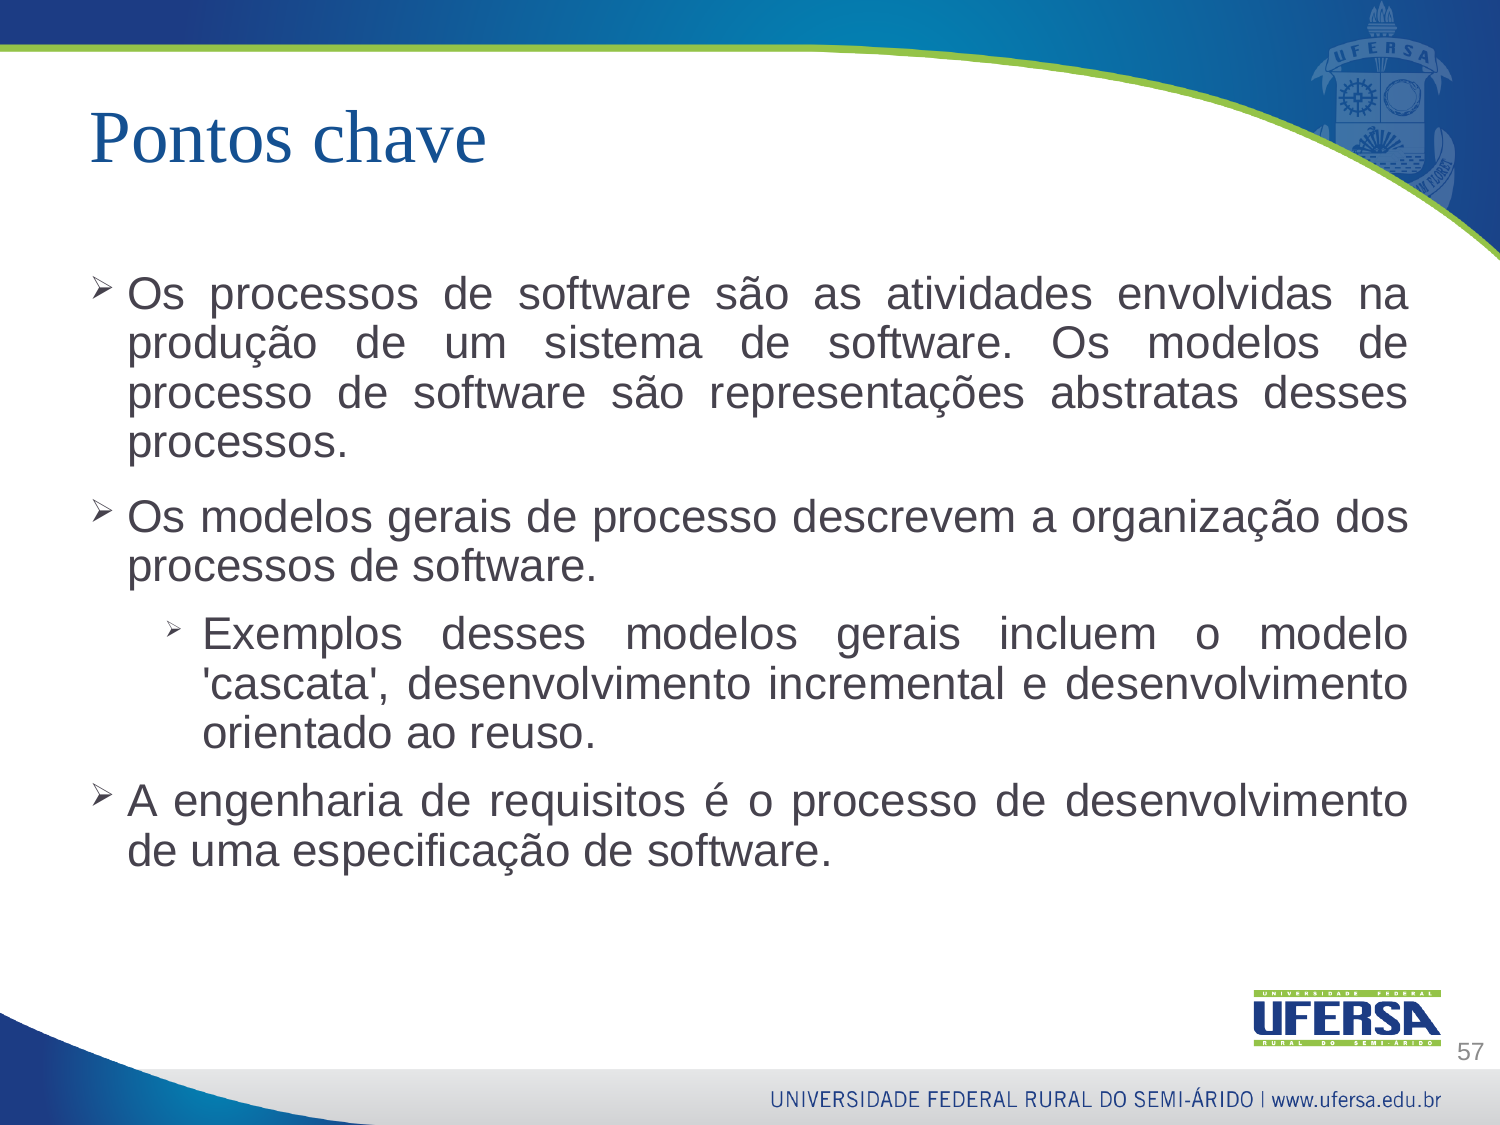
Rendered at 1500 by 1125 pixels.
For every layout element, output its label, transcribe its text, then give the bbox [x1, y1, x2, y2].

list Os processos de software são as atividades envolvidas na produção de um sistema de software. Os modelos de processo de software são representações abstratas desses processos. Os modelos gerais de processo descrevem a organização dos processos de software. Exemplos desses modelos gerais incluem o modelo 'cascata', desenvolvimento incremental e desenvolvimento orientado ao reuso. A engenharia de requisitos é o processo de desenvolvimento de uma especificação de software. [75, 262, 1425, 1005]
picture [0, 0, 1500, 1125]
title Pontos chave [75, 44, 1425, 233]
slide_number 57 [1162, 1020, 1500, 1081]
